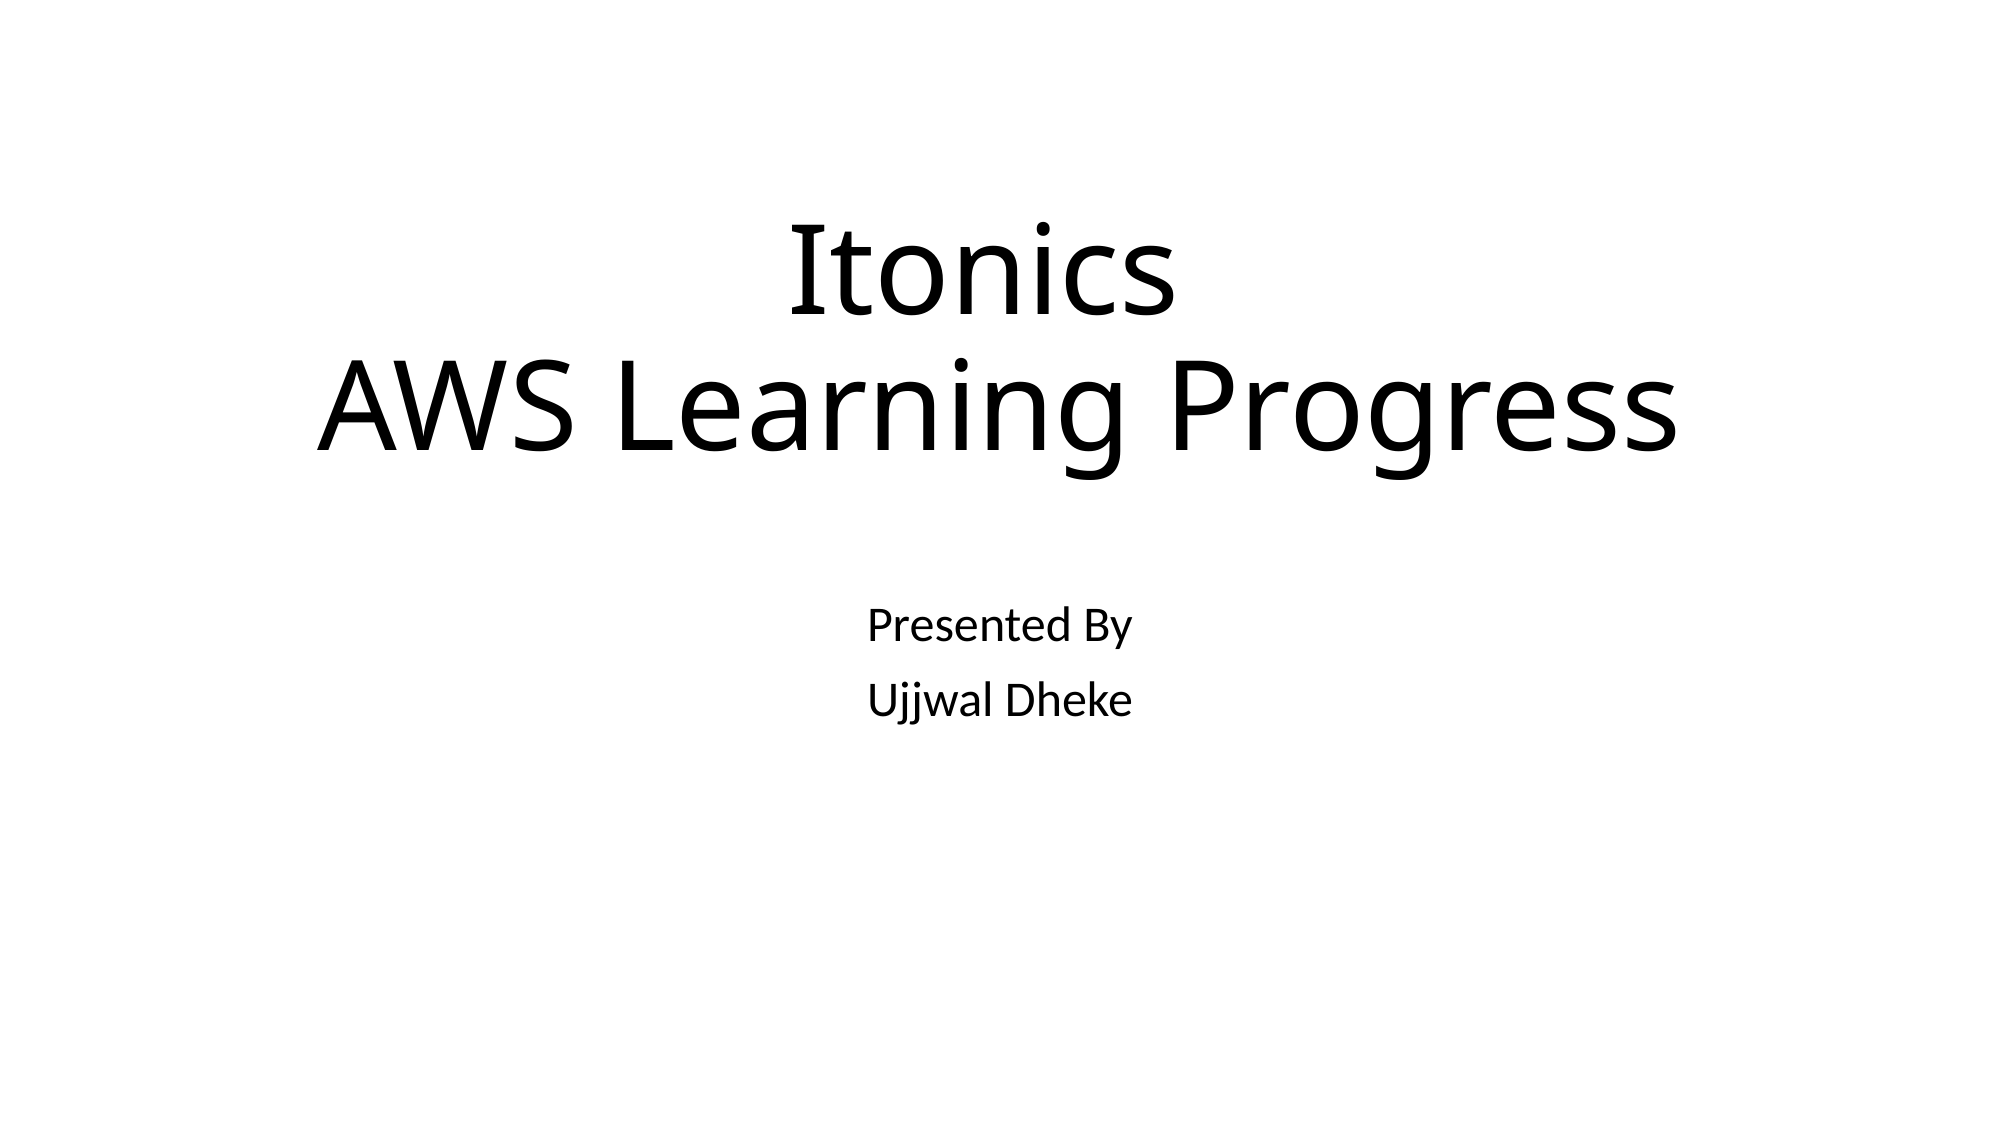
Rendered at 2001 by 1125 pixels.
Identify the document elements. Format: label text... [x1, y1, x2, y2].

subtitle Presented By Ujjwal Dheke [249, 590, 1750, 863]
title Itonics AWS Learning Progress [249, 92, 1750, 485]
